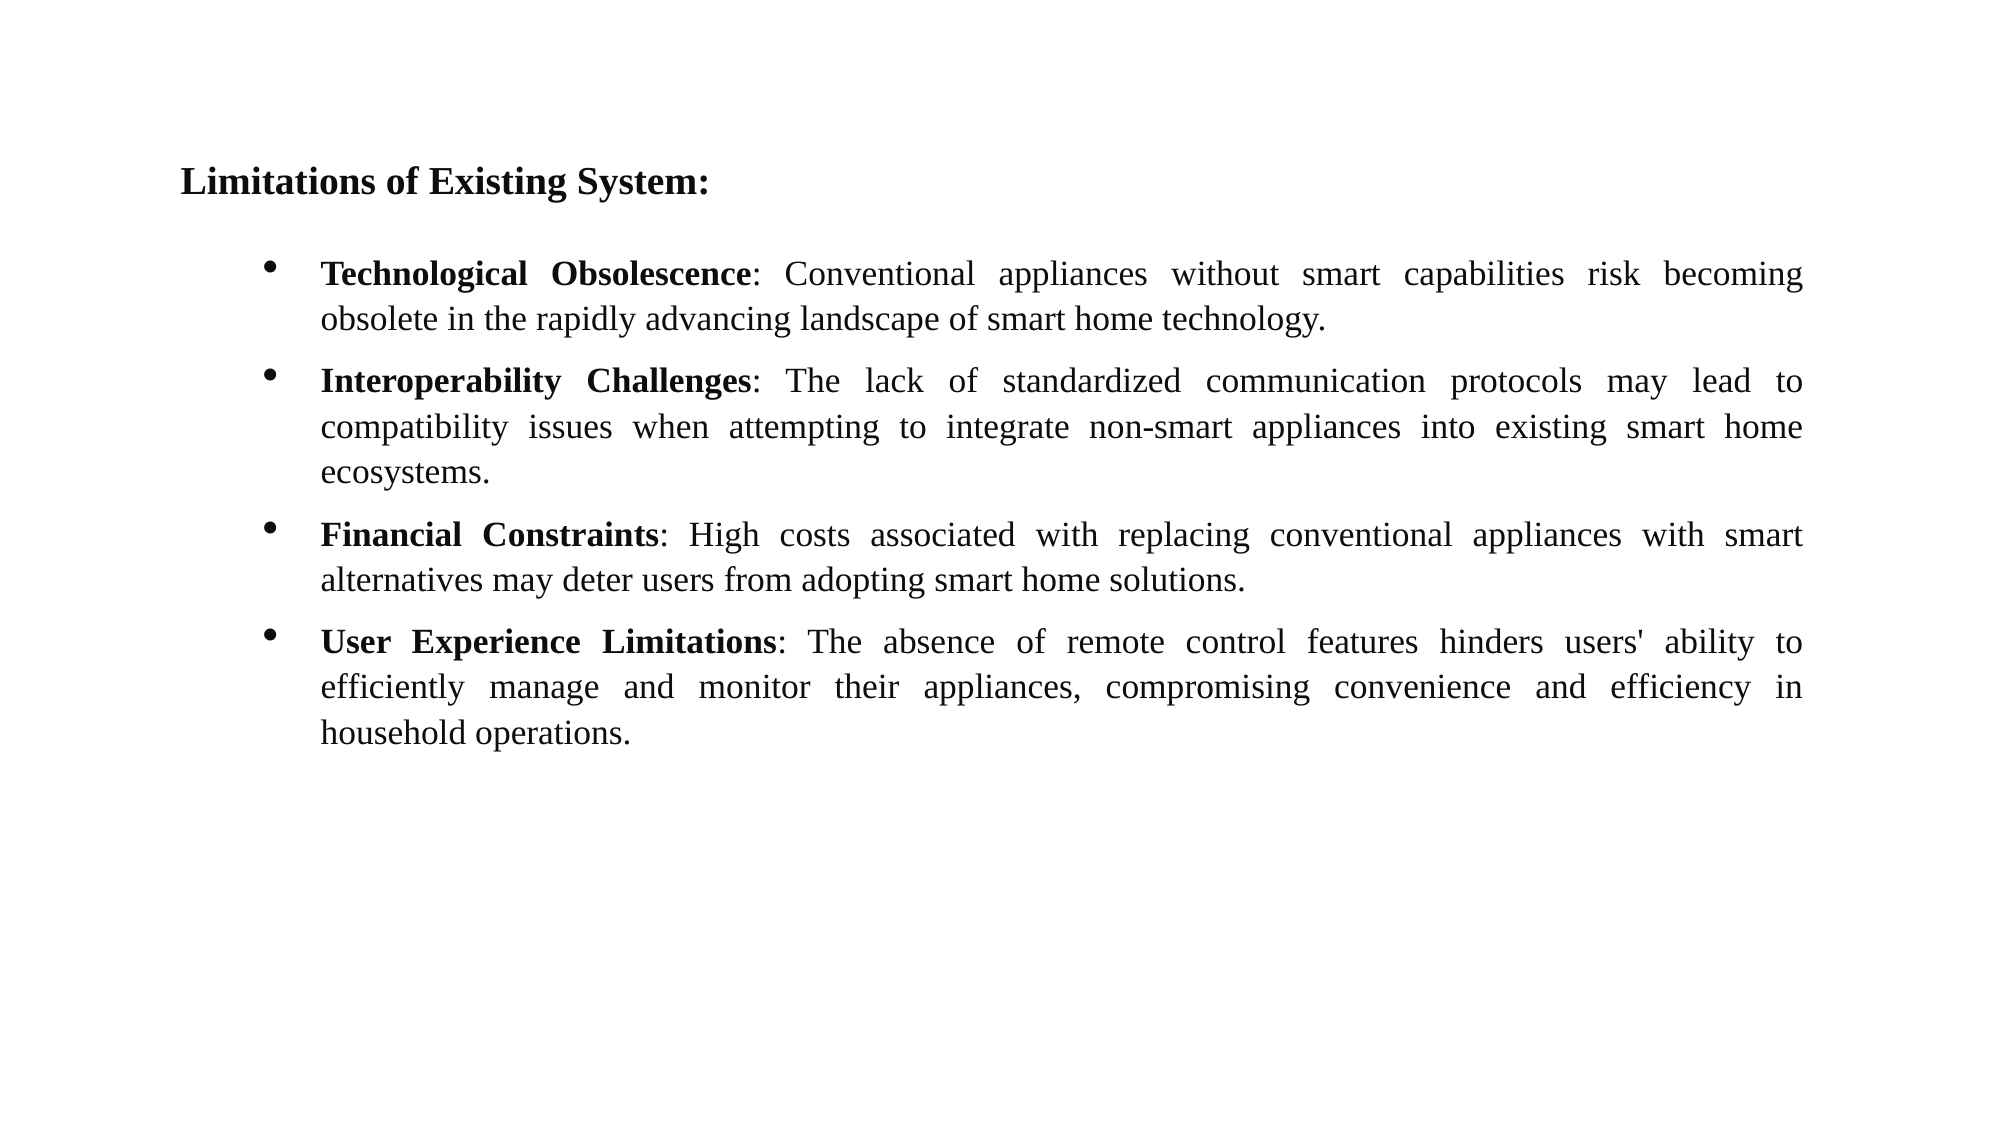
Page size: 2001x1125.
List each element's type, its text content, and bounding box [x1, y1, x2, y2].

text_box Technological Obsolescence: Conventional appliances without smart capabilities risk becoming obsolete in the rapidly advancing landscape of smart home technology. Interoperability Challenges: The lack of standardized communication protocols may lead to compatibility issues when attempting to integrate non-smart appliances into existing smart home ecosystems. Financial Constraints: High costs associated with replacing conventional appliances with smart alternatives may deter users from adopting smart home solutions. User Experience Limitations: The absence of remote control features hinders users' ability to efficiently manage and monitor their appliances, compromising convenience and efficiency in household operations. [249, 239, 1819, 819]
text_box Limitations of Existing System: [165, 147, 1061, 257]
